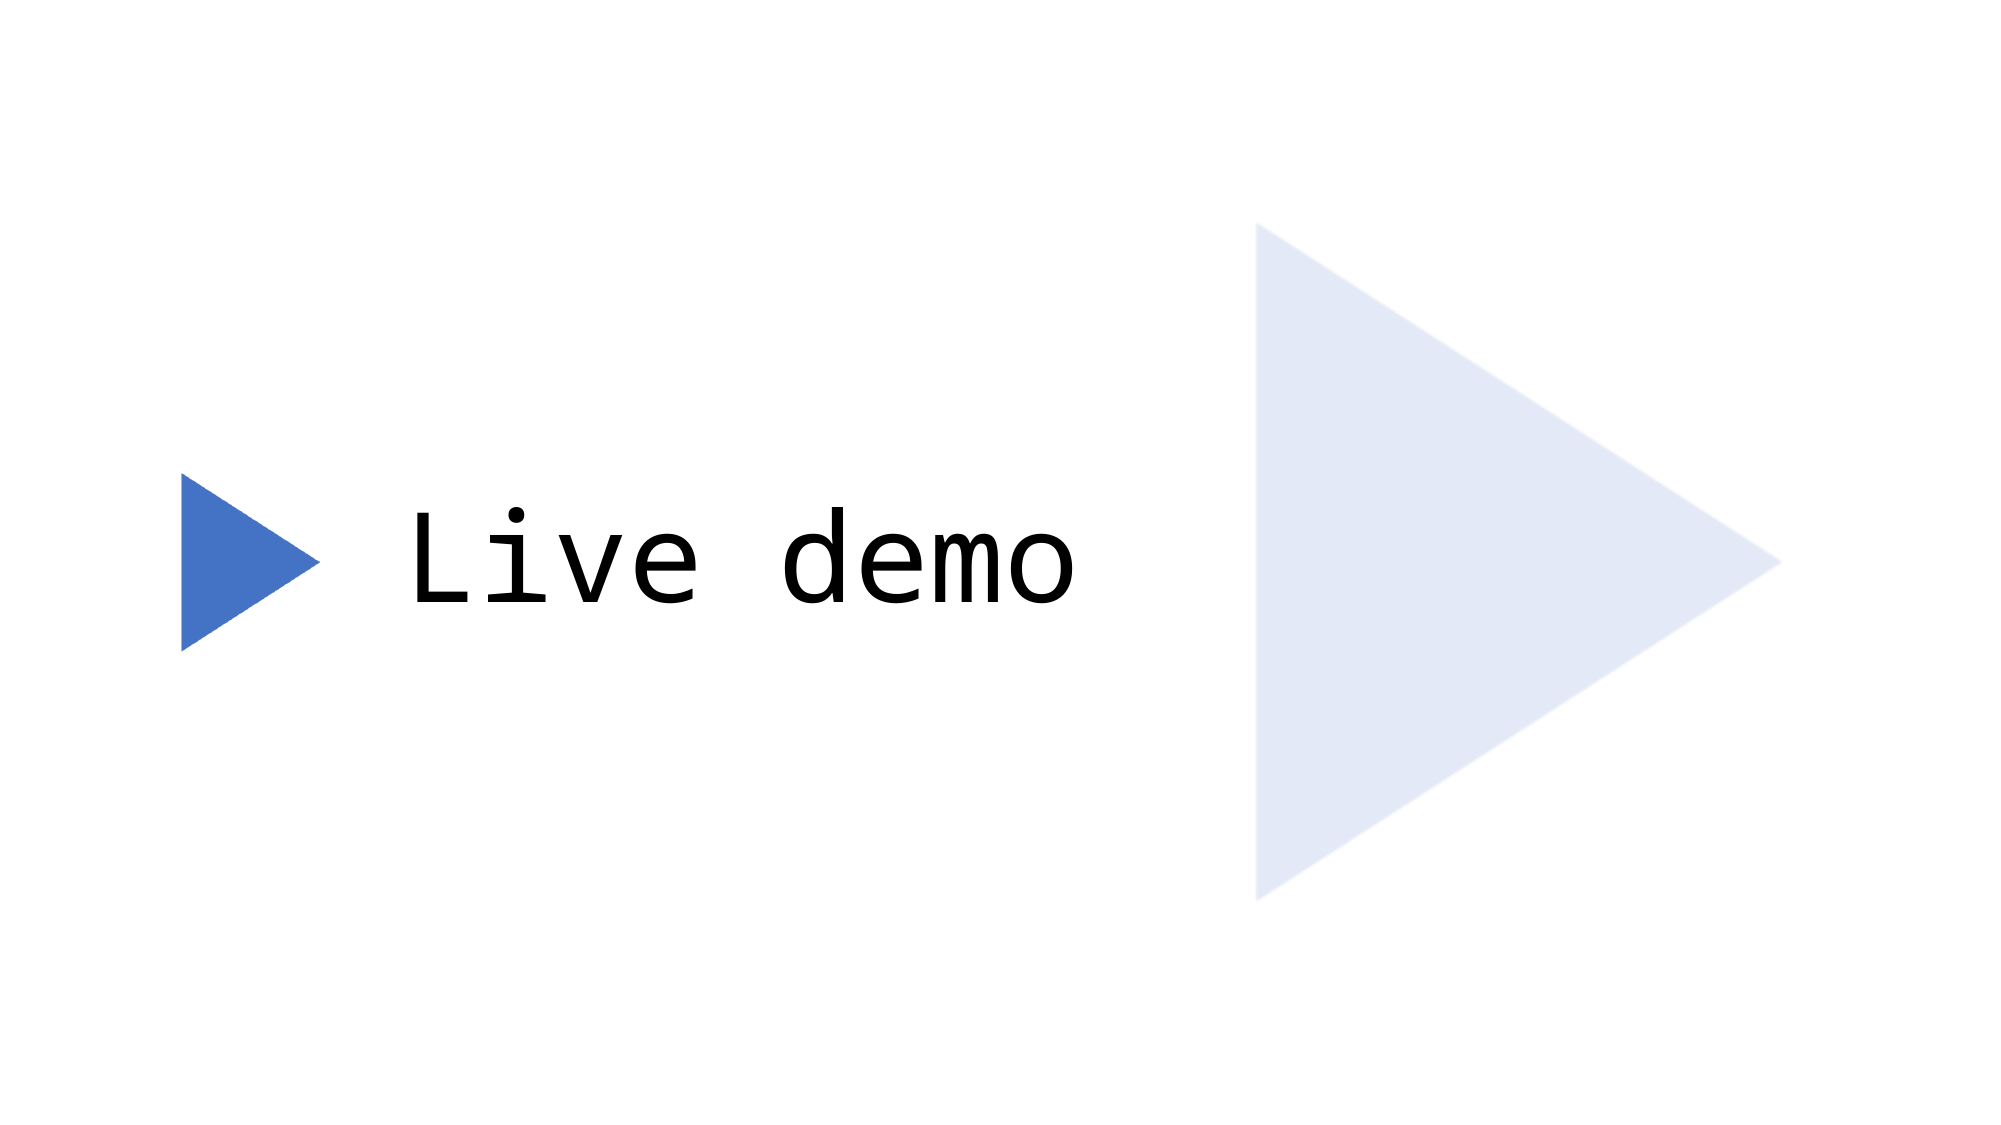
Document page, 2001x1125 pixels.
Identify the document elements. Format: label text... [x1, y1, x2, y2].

title Live demo [388, 358, 1089, 767]
picture [137, 449, 363, 675]
picture [1089, 133, 1947, 992]
